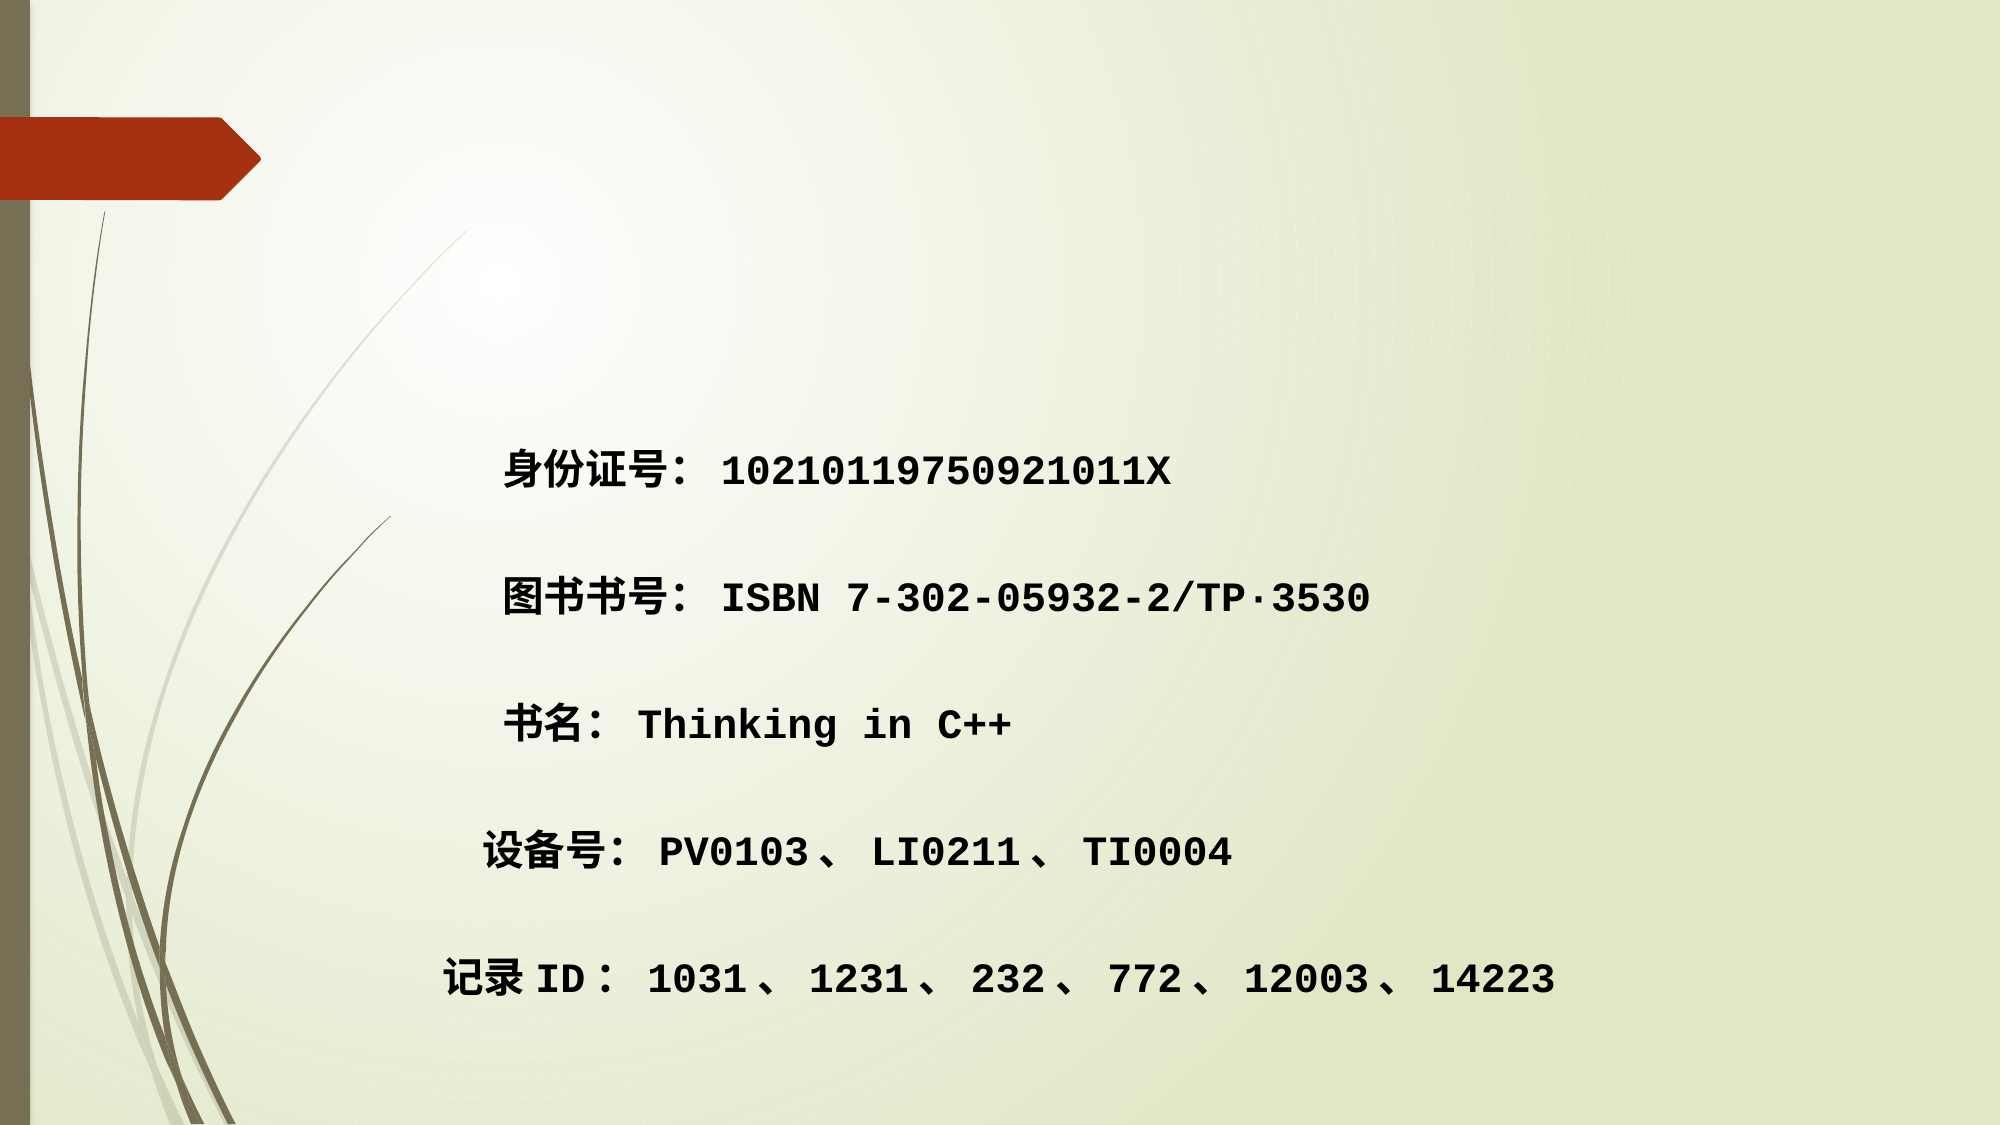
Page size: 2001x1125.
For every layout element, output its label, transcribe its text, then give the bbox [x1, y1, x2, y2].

text_box 图书书号：ISBN 7-302-05932-2/TP·3530 [487, 562, 1386, 628]
text_box 书名：Thinking in C++ [487, 689, 1028, 755]
text_box 设备号：PV0103、LI0211、TI0004 [467, 816, 1248, 881]
text_box 身份证号：10210119750921011X [487, 435, 1186, 501]
text_box 记录ID：1031、1231、232、772、12003、14223 [427, 943, 1571, 1008]
